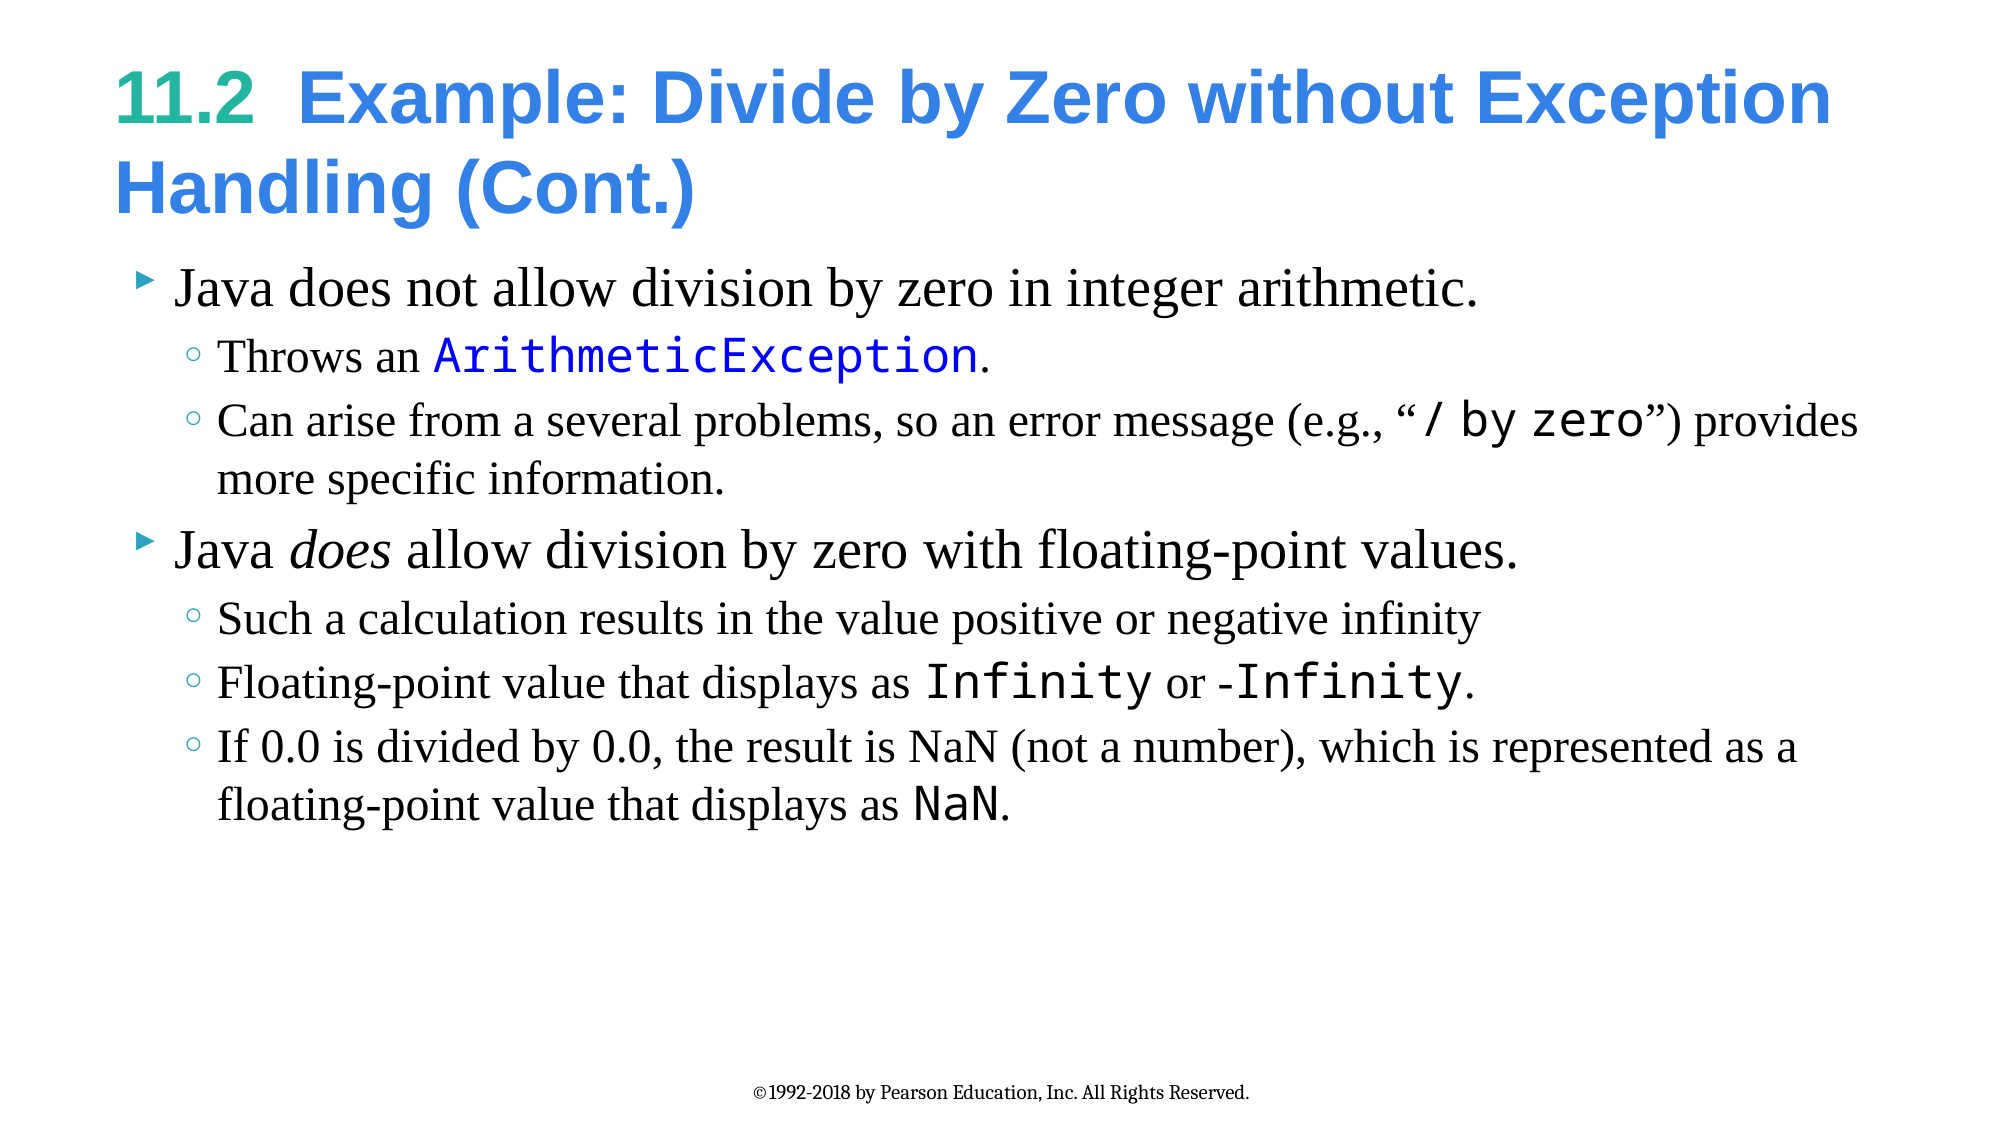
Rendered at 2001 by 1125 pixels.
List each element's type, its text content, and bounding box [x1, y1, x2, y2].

title 11.2 Example: Divide by Zero without Exception Handling (Cont.) [99, 45, 1900, 233]
list Java does not allow division by zero in integer arithmetic. Throws an ArithmeticException. Can arise from a several problems, so an error message (e.g., “/ by zero”) provides more specific information. Java does allow division by zero with floating-point values. Such a calculation results in the value positive or negative infinity Floating-point value that displays as Infinity or -Infinity. If 0.0 is divided by 0.0, the result is NaN (not a number), which is represented as a floating-point value that displays as NaN. [99, 242, 1900, 986]
footer ©1992-2018 by Pearson Education, Inc. All Rights Reserved. [736, 1051, 1892, 1112]
